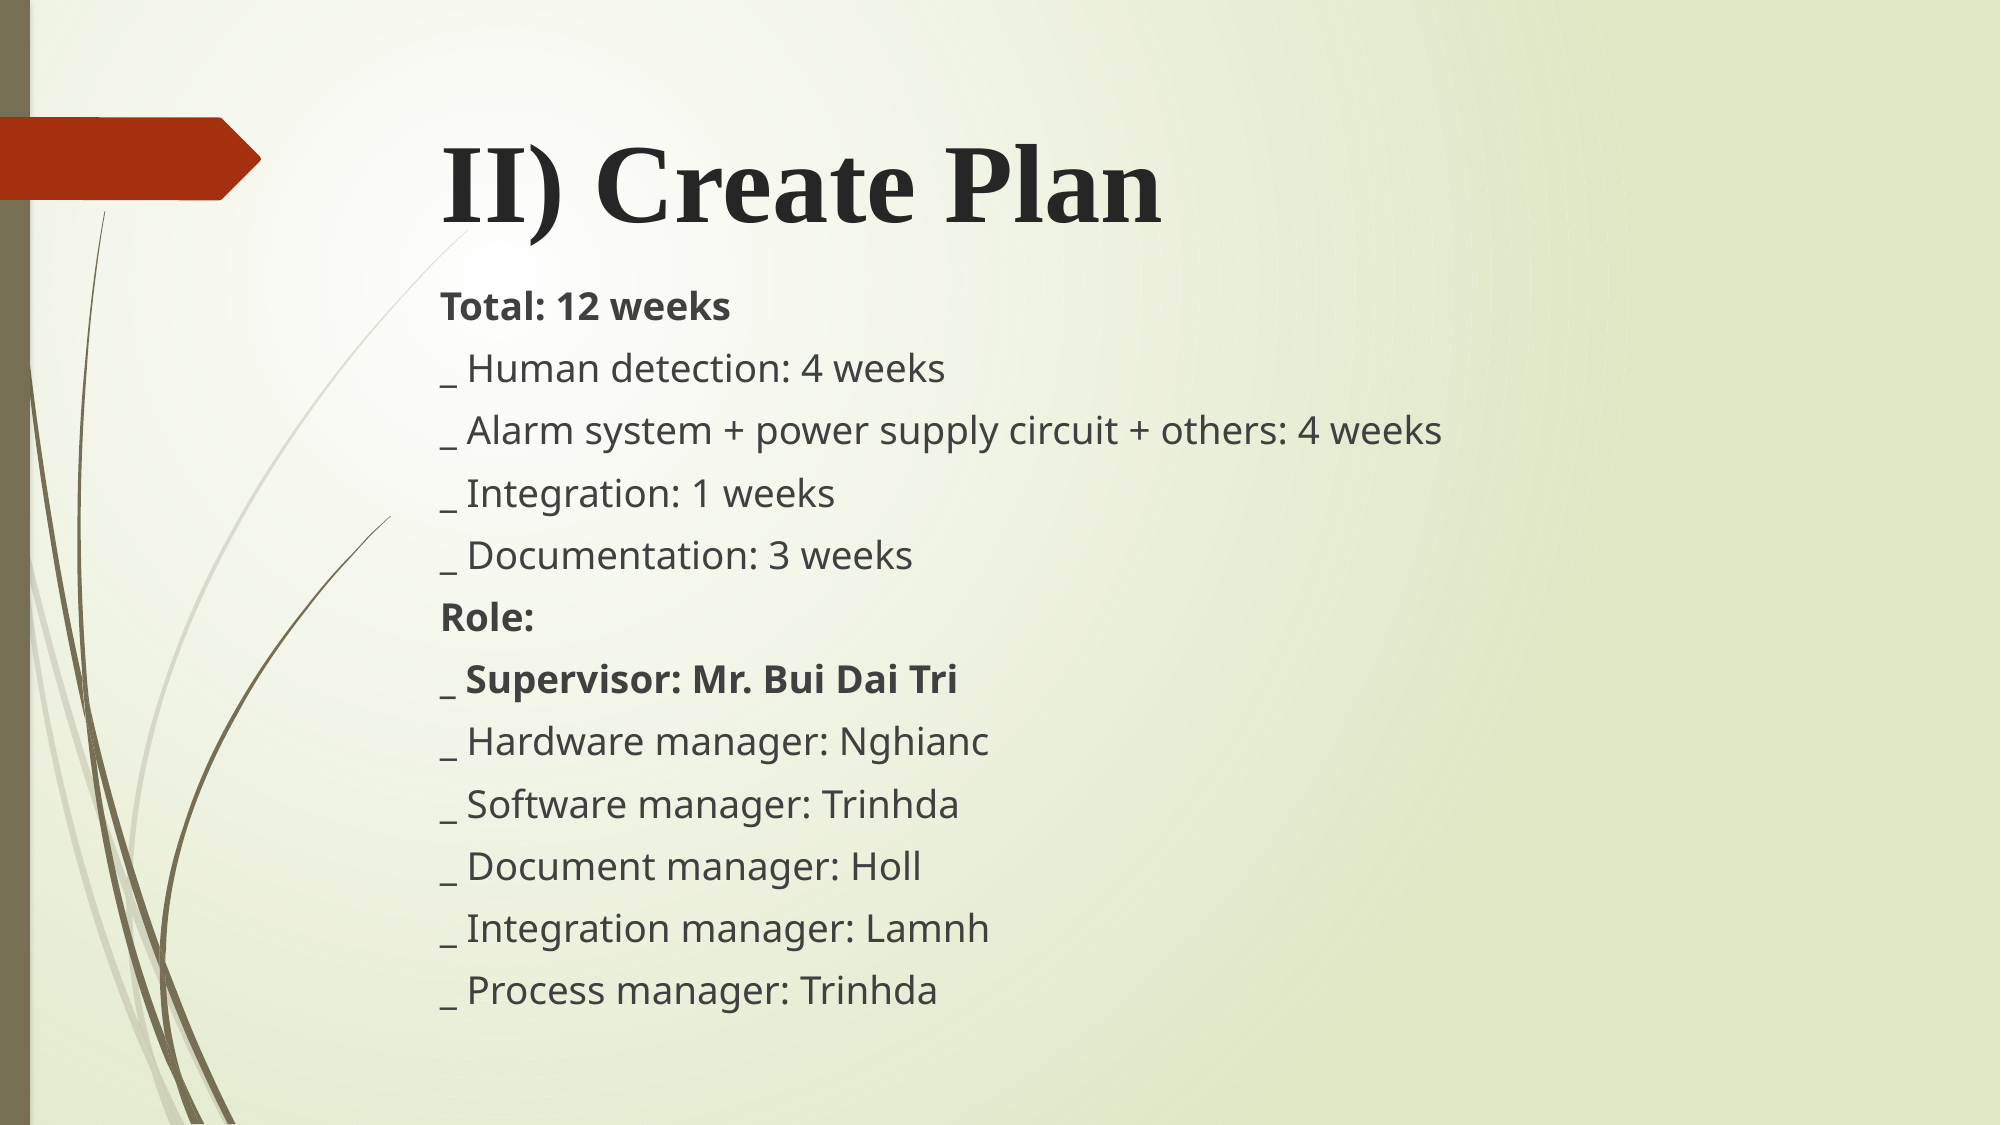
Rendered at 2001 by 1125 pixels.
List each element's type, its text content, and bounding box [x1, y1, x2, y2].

list Total: 12 weeks _ Human detection: 4 weeks _ Alarm system + power supply circuit + others: 4 weeks _ Integration: 1 weeks _ Documentation: 3 weeks Role: _ Supervisor: Mr. Bui Dai Tri _ Hardware manager: Nghianc _ Software manager: Trinhda _ Document manager: Holl _ Integration manager: Lamnh _ Process manager: Trinhda [424, 274, 1964, 1030]
title II) Create Plan [425, 102, 1888, 274]
